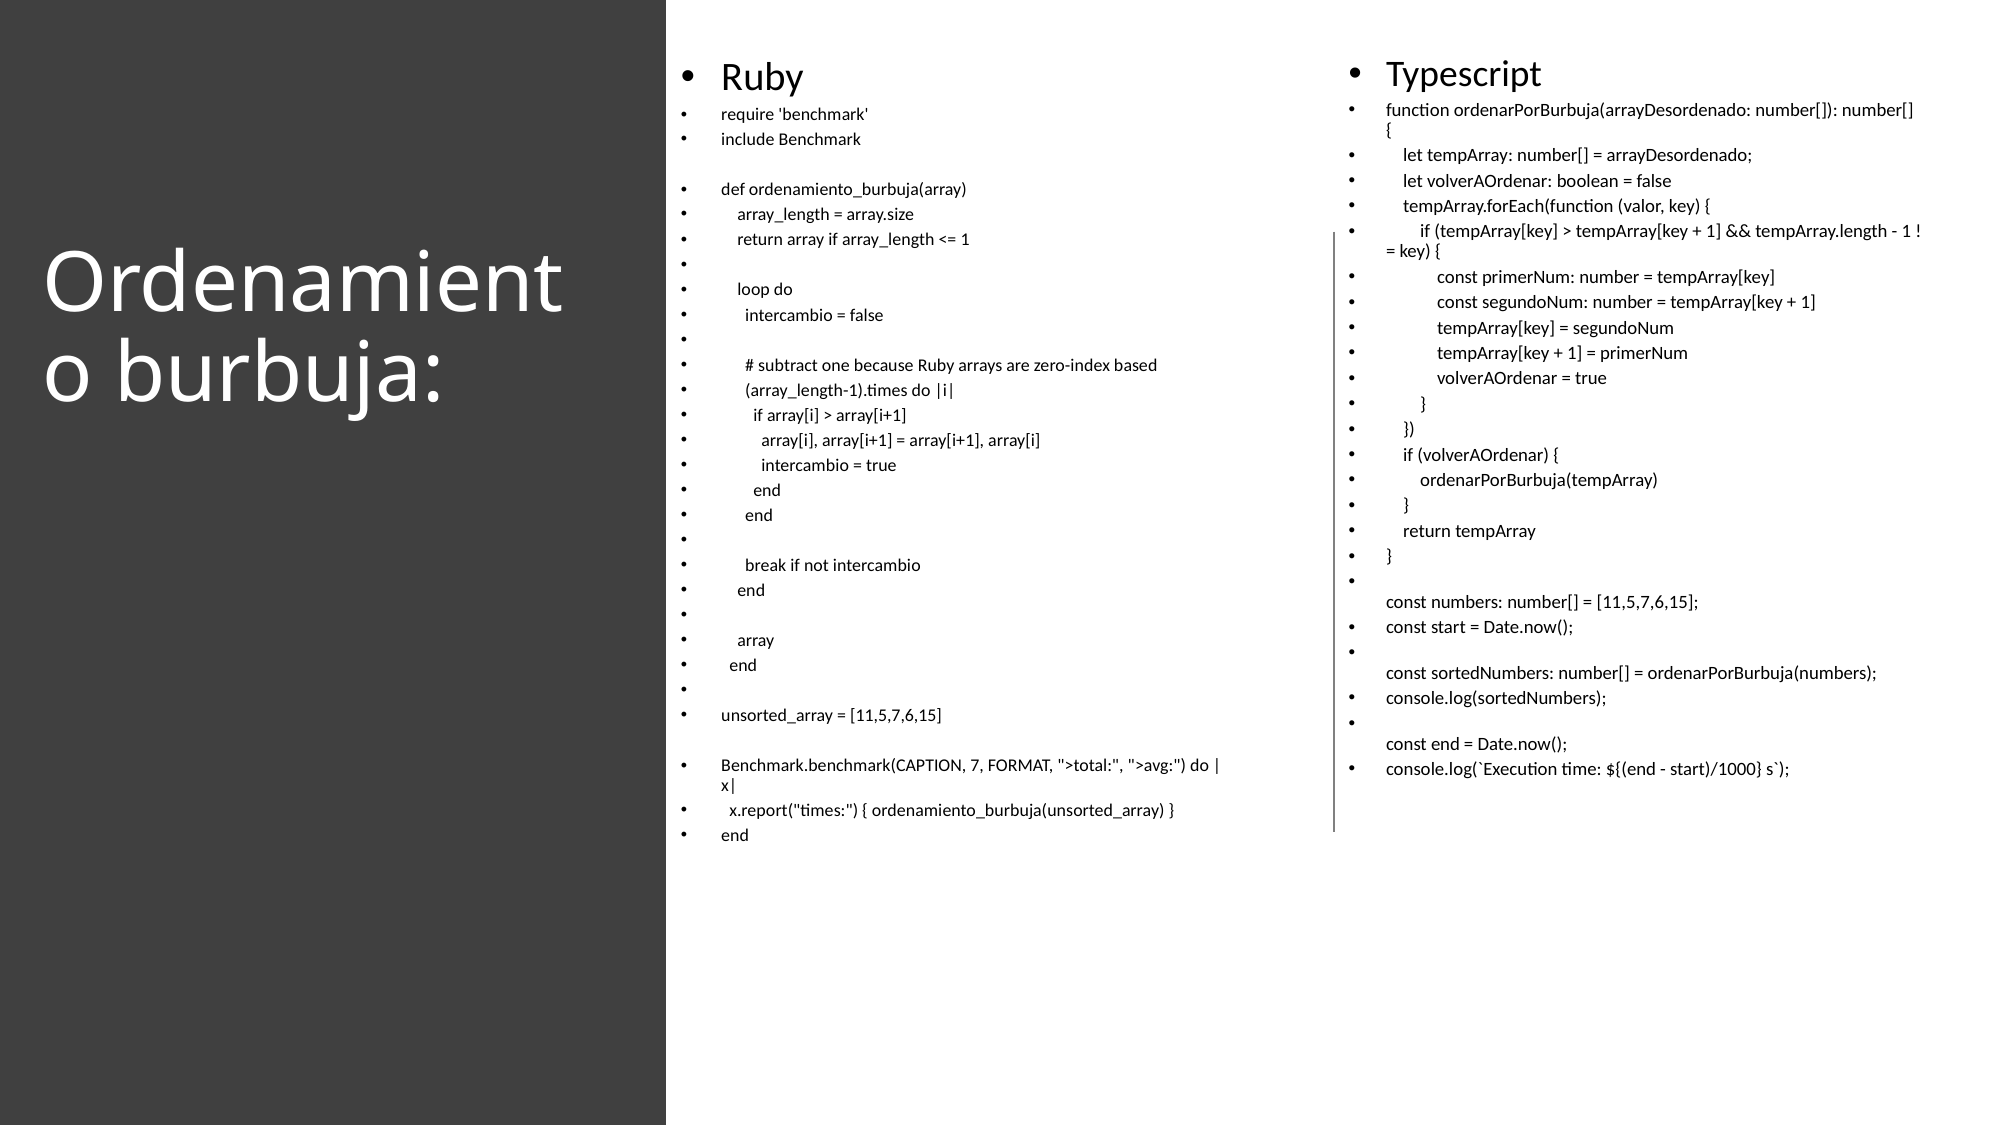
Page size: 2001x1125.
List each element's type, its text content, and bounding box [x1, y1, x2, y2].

list Typescript function ordenarPorBurbuja(arrayDesordenado: number[]): number[] { let tempArray: number[] = arrayDesordenado; let volverAOrdenar: boolean = false tempArray.forEach(function (valor, key) { if (tempArray[key] > tempArray[key + 1] && tempArray.length - 1 != key) { const primerNum: number = tempArray[key] const segundoNum: number = tempArray[key + 1] tempArray[key] = segundoNum tempArray[key + 1] = primerNum volverAOrdenar = true } }) if (volverAOrdenar) { ordenarPorBurbuja(tempArray) } return tempArray } const numbers: number[] = [11,5,7,6,15]; const start = Date.now(); const sortedNumbers: number[] = ordenarPorBurbuja(numbers); console.log(sortedNumbers); const end = Date.now(); console.log(`Execution time: ${(end - start)/1000} s`); [1333, 46, 1938, 832]
text_box [0, 0, 667, 1125]
list Ruby require 'benchmark' include Benchmark def ordenamiento_burbuja(array) array_length = array.size return array if array_length <= 1 loop do intercambio = false # subtract one because Ruby arrays are zero-index based (array_length-1).times do |i| if array[i] > array[i+1] array[i], array[i+1] = array[i+1], array[i] intercambio = true end end break if not intercambio end array end unsorted_array = [11,5,7,6,15] Benchmark.benchmark(CAPTION, 7, FORMAT, ">total:", ">avg:") do |x| x.report("times:") { ordenamiento_burbuja(unsorted_array) } end [665, 48, 1244, 857]
title Ordenamiento burbuja: [27, 231, 614, 948]
